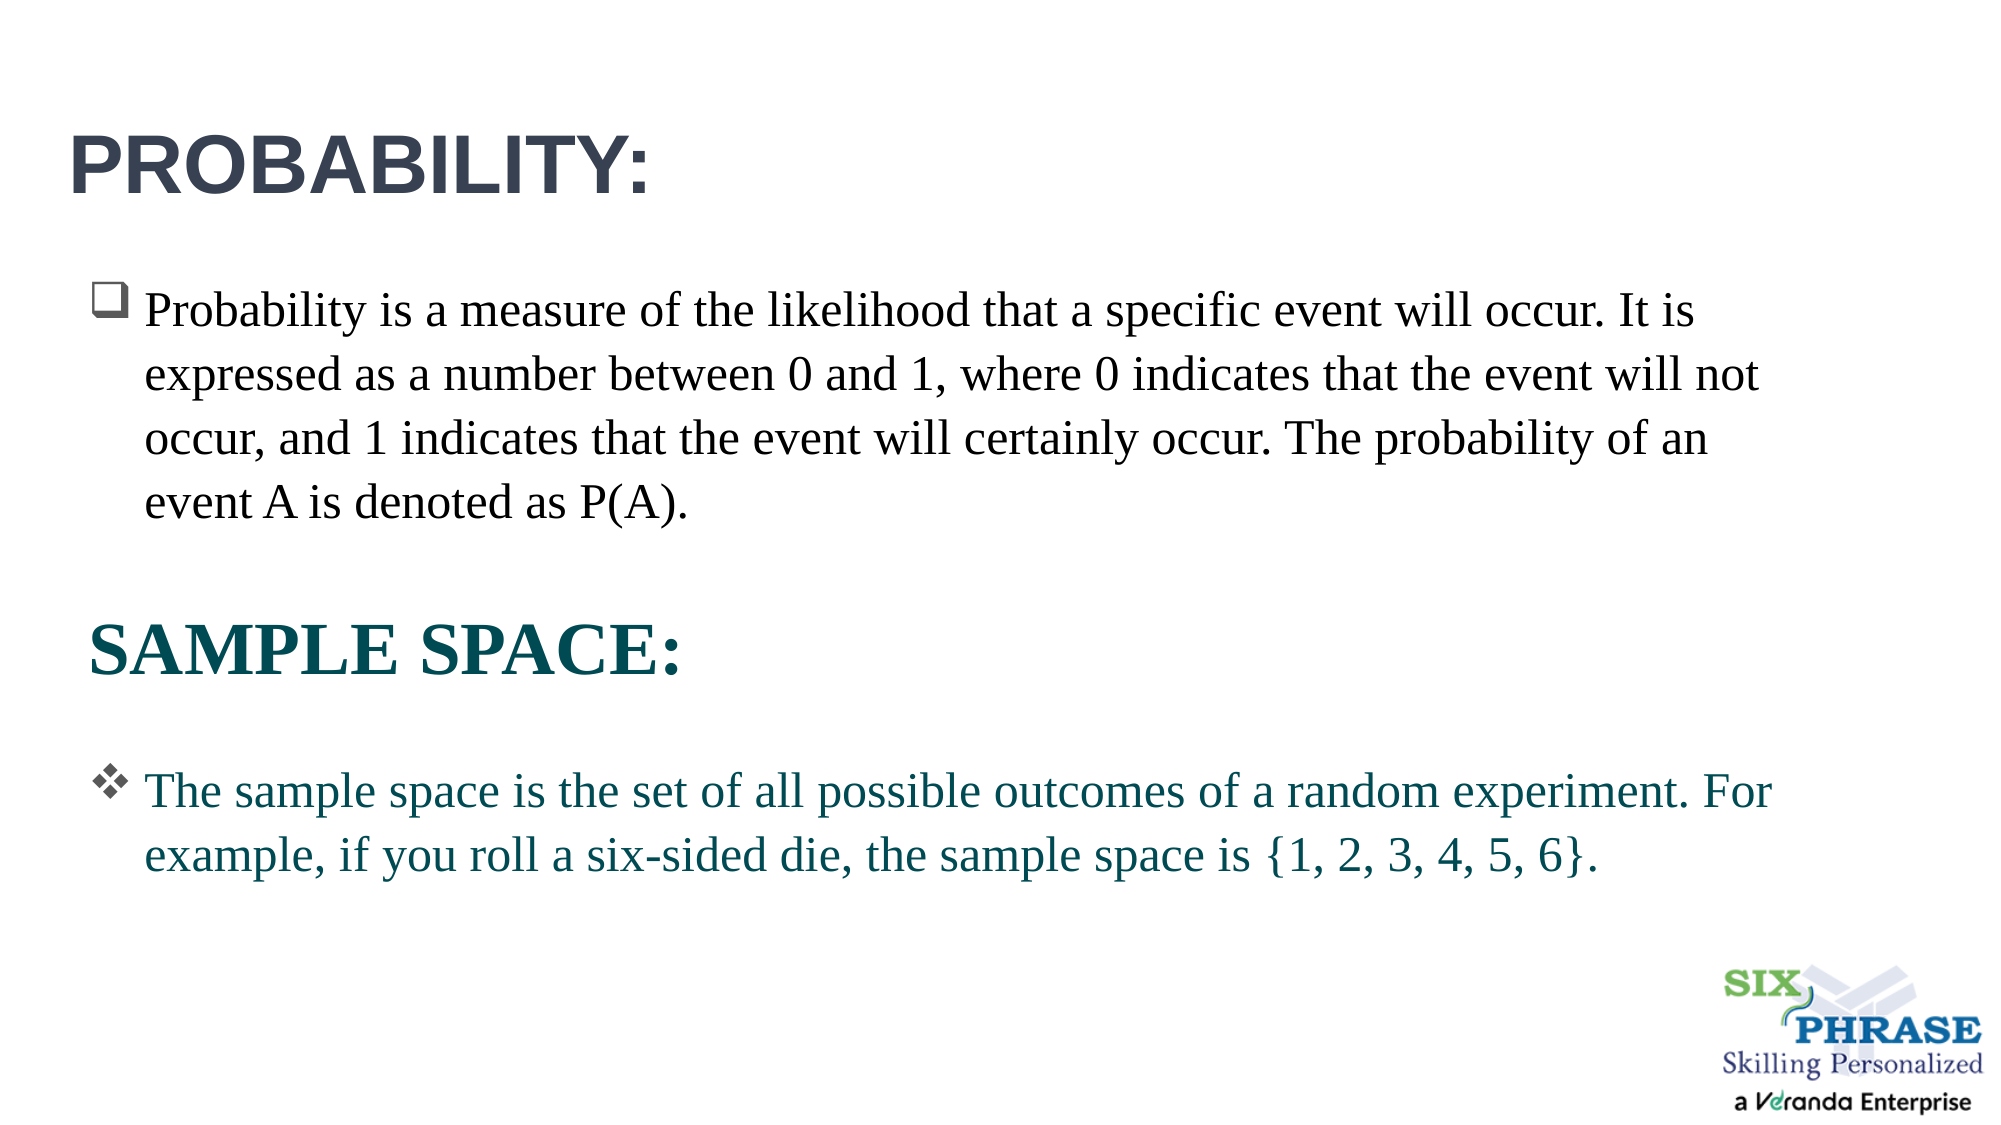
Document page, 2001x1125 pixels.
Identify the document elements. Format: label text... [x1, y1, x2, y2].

list Probability is a measure of the likelihood that a specific event will occur. It is expressed as a number between 0 and 1, where 0 indicates that the event will not occur, and 1 indicates that the event will certainly occur. The probability of an event A is denoted as P(A). SAMPLE SPACE: The sample space is the set of all possible outcomes of a random experiment. For example, if you roll a six-sided die, the sample space is {1, 2, 3, 4, 5, 6}. [68, 252, 1837, 1000]
picture [1708, 952, 2000, 1125]
title PROBABILITY: [68, 97, 1932, 223]
